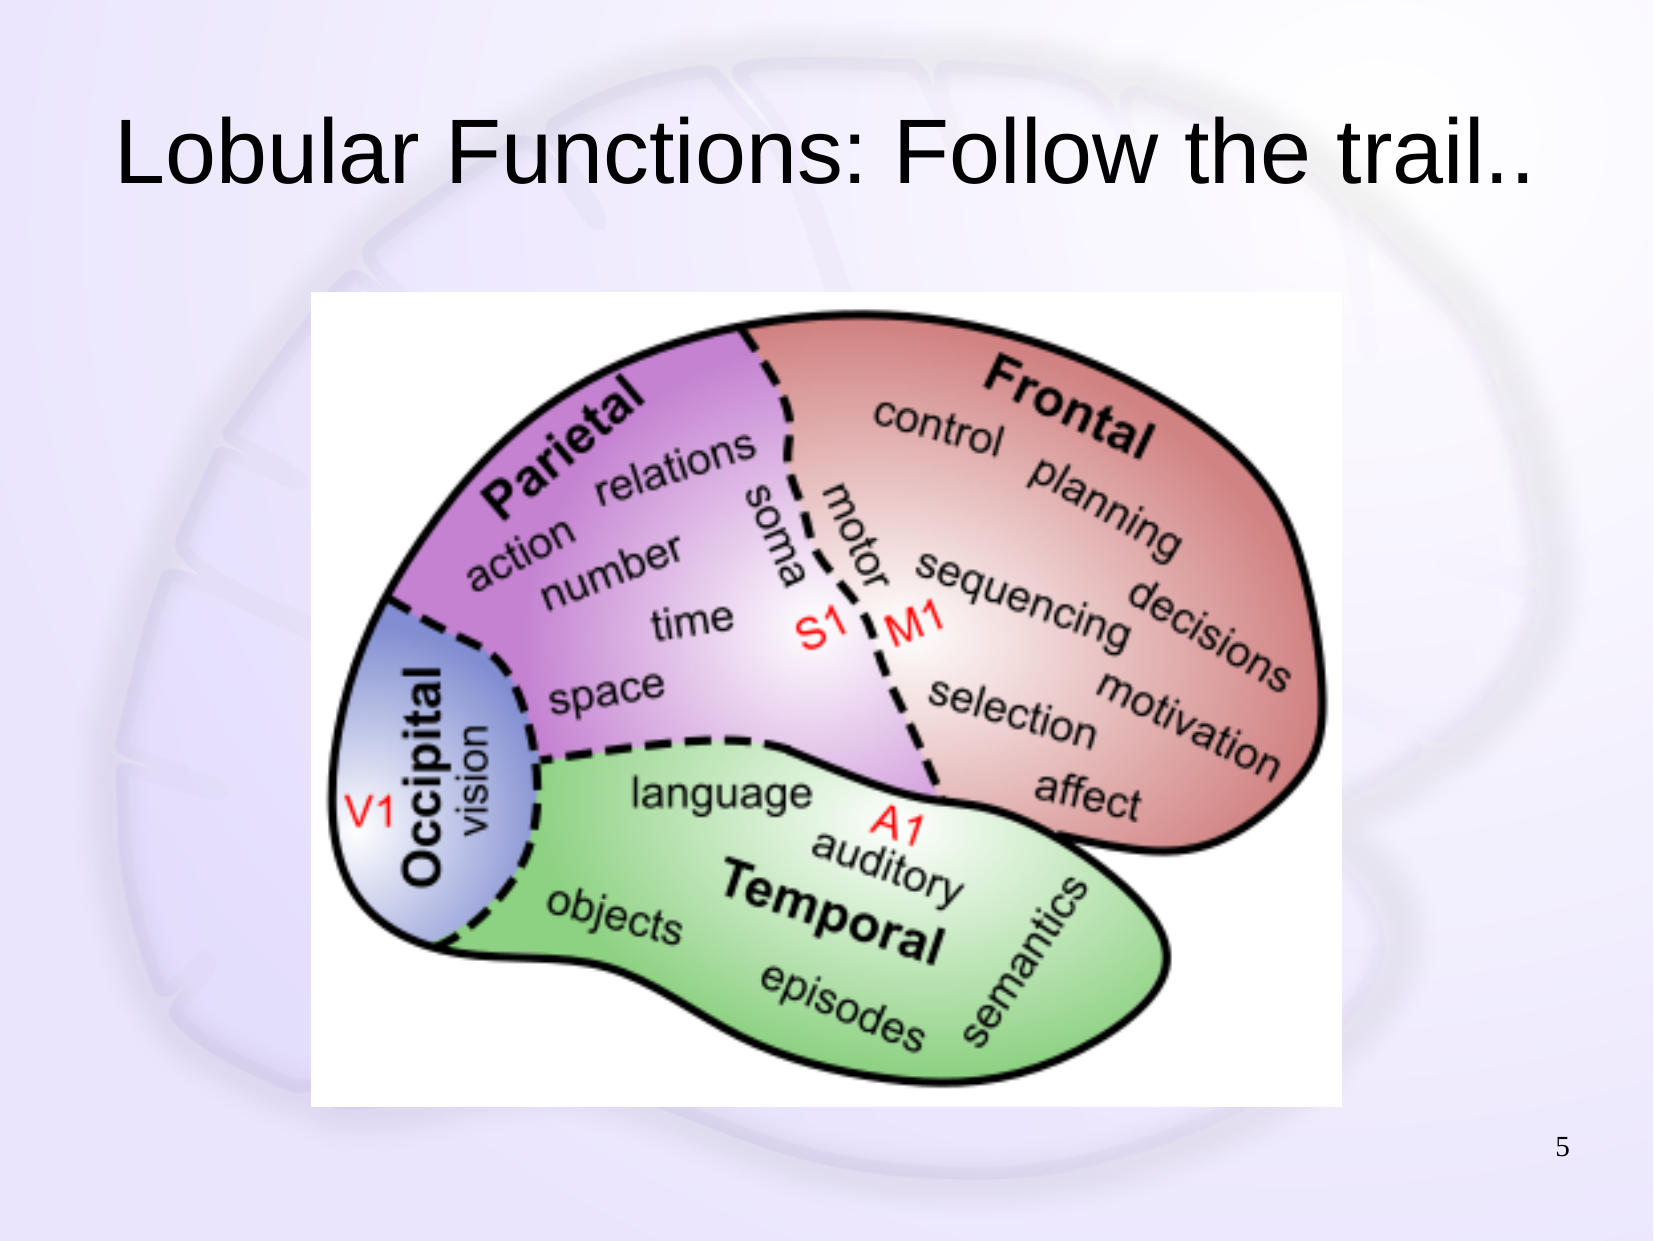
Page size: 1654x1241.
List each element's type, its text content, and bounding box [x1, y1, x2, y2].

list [310, 292, 1342, 1107]
slide_number 5 [1184, 1129, 1571, 1216]
title Lobular Functions: Follow the trail.. [82, 49, 1571, 257]
picture [0, 0, 1654, 1241]
